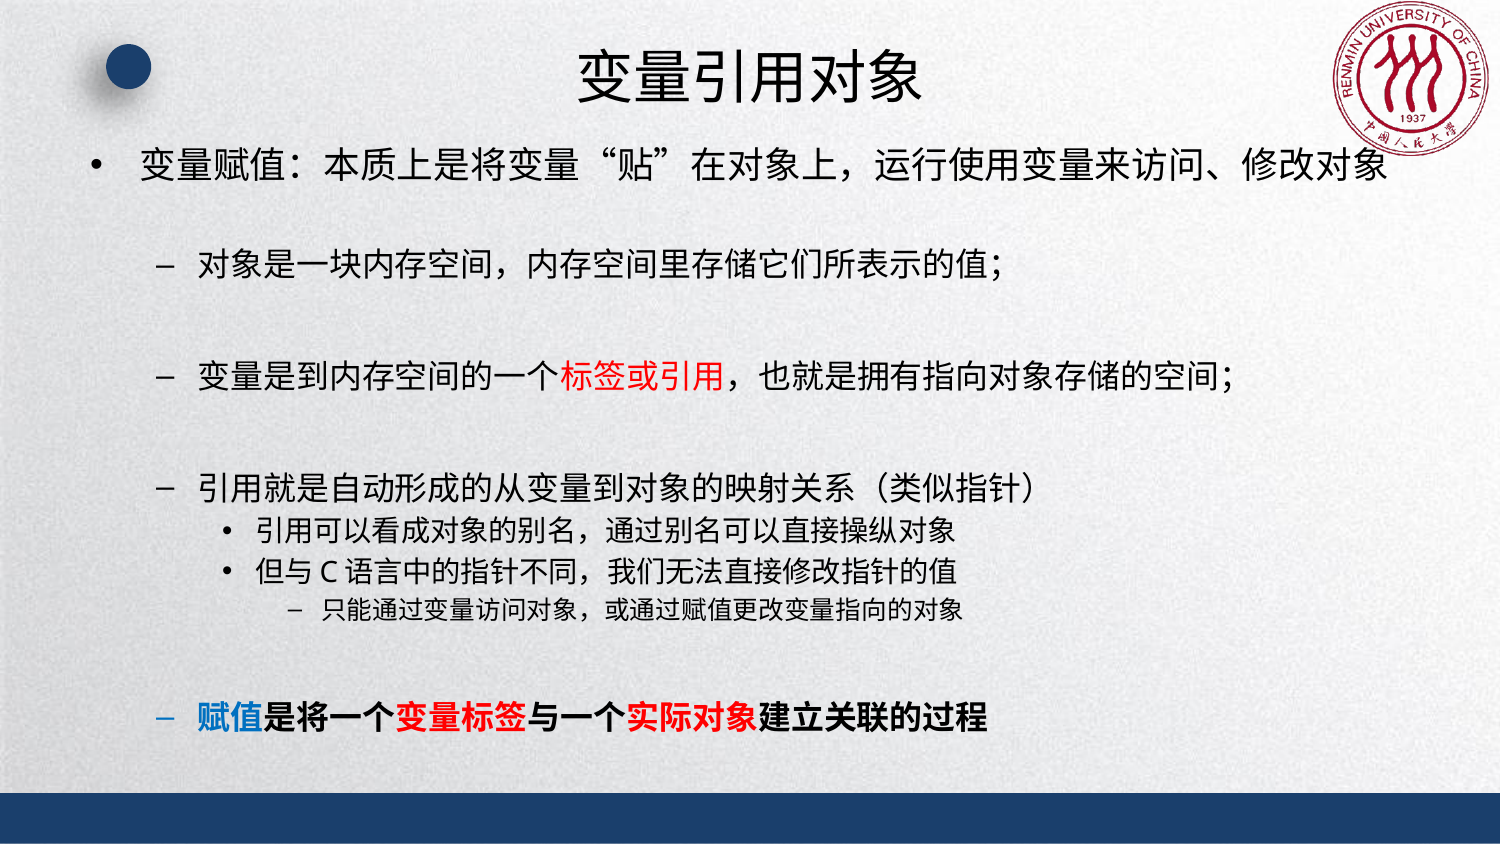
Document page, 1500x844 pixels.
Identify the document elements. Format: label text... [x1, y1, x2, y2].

list 变量赋值：本质上是将变量“贴”在对象上，运行使用变量来访问、修改对象 对象是一块内存空间，内存空间里存储它们所表示的值； 变量是到内存空间的一个标签或引用，也就是拥有指向对象存储的空间； 引用就是自动形成的从变量到对象的映射关系（类似指针） 引用可以看成对象的别名，通过别名可以直接操纵对象 但与C语言中的指针不同，我们无法直接修改指针的值 只能通过变量访问对象，或通过赋值更改变量指向的对象 赋值是将一个变量标签与一个实际对象建立关联的过程 [75, 134, 1407, 781]
title 变量引用对象 [75, 33, 1425, 116]
picture [0, 0, 1500, 793]
